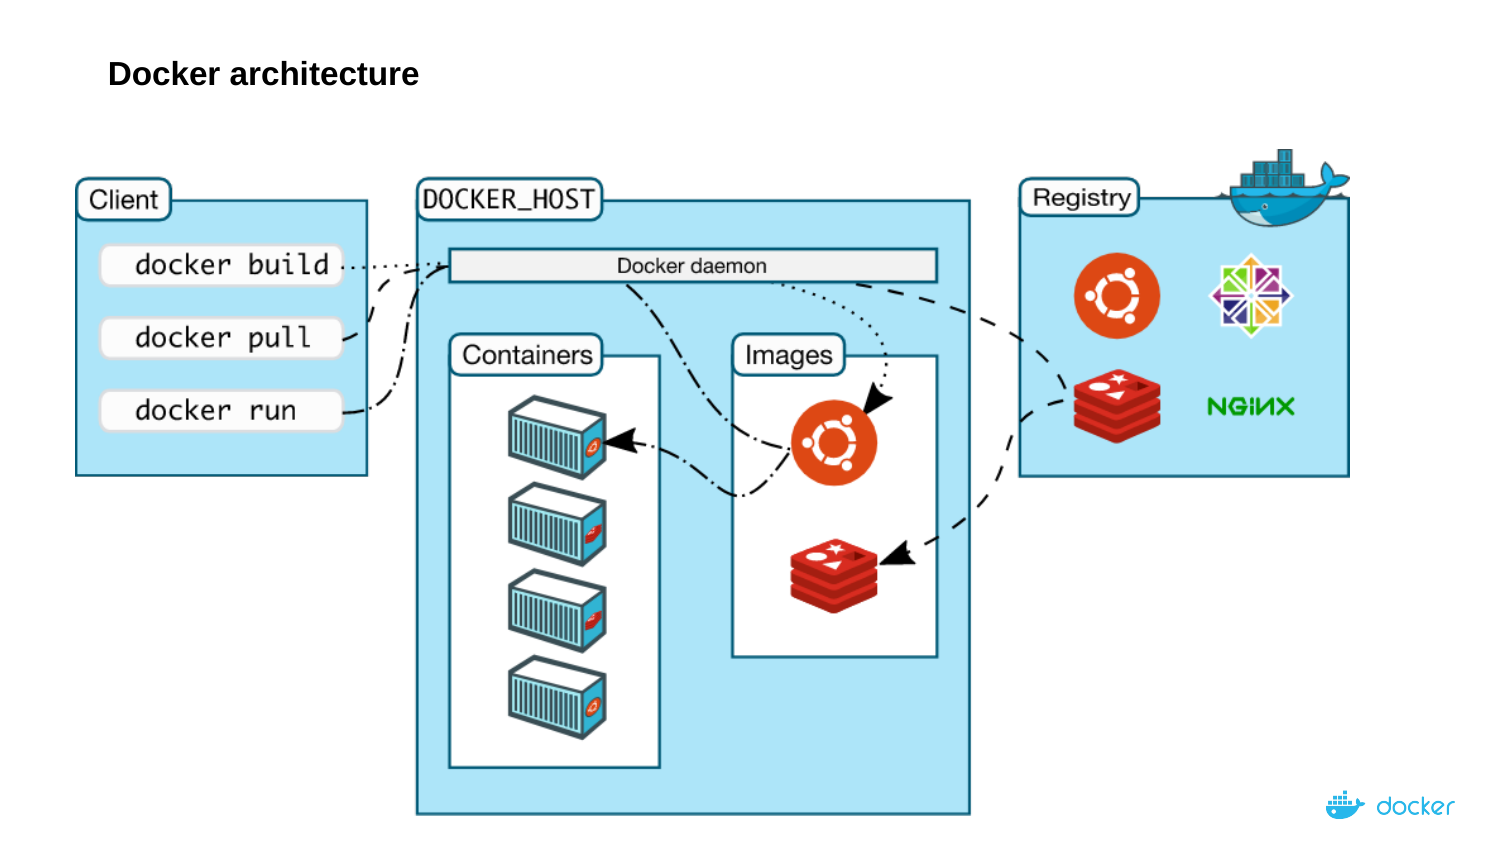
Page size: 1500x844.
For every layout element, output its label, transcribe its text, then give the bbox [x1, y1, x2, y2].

picture [74, 149, 1456, 820]
text_box Docker architecture [93, 45, 435, 148]
picture [78, 180, 169, 218]
